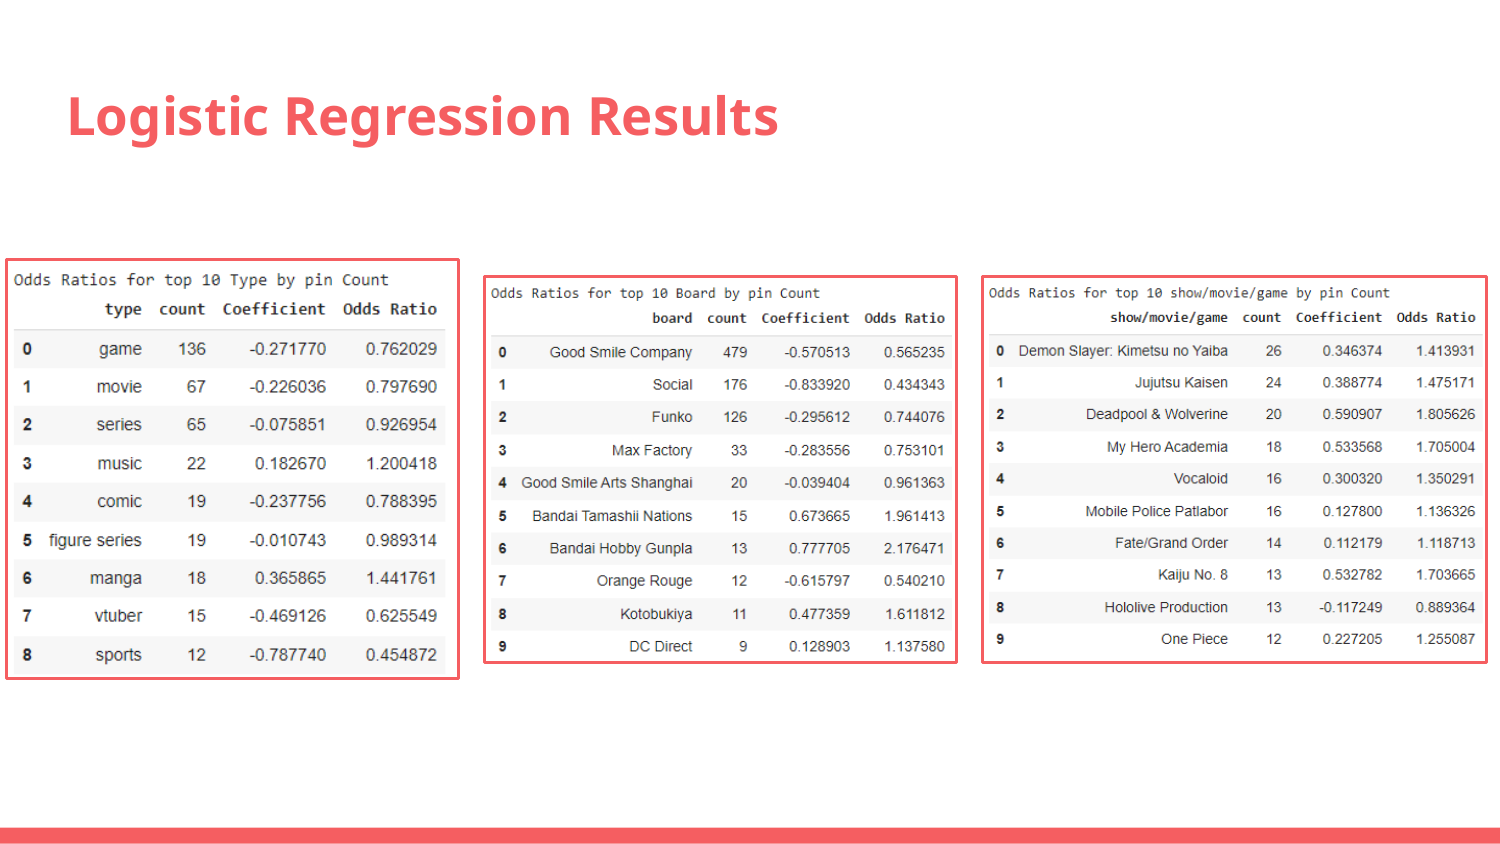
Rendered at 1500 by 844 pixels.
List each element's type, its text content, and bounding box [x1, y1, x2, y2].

picture [984, 277, 1485, 661]
title Logistic Regression Results [51, 64, 1449, 167]
picture [486, 277, 956, 661]
picture [8, 261, 458, 678]
